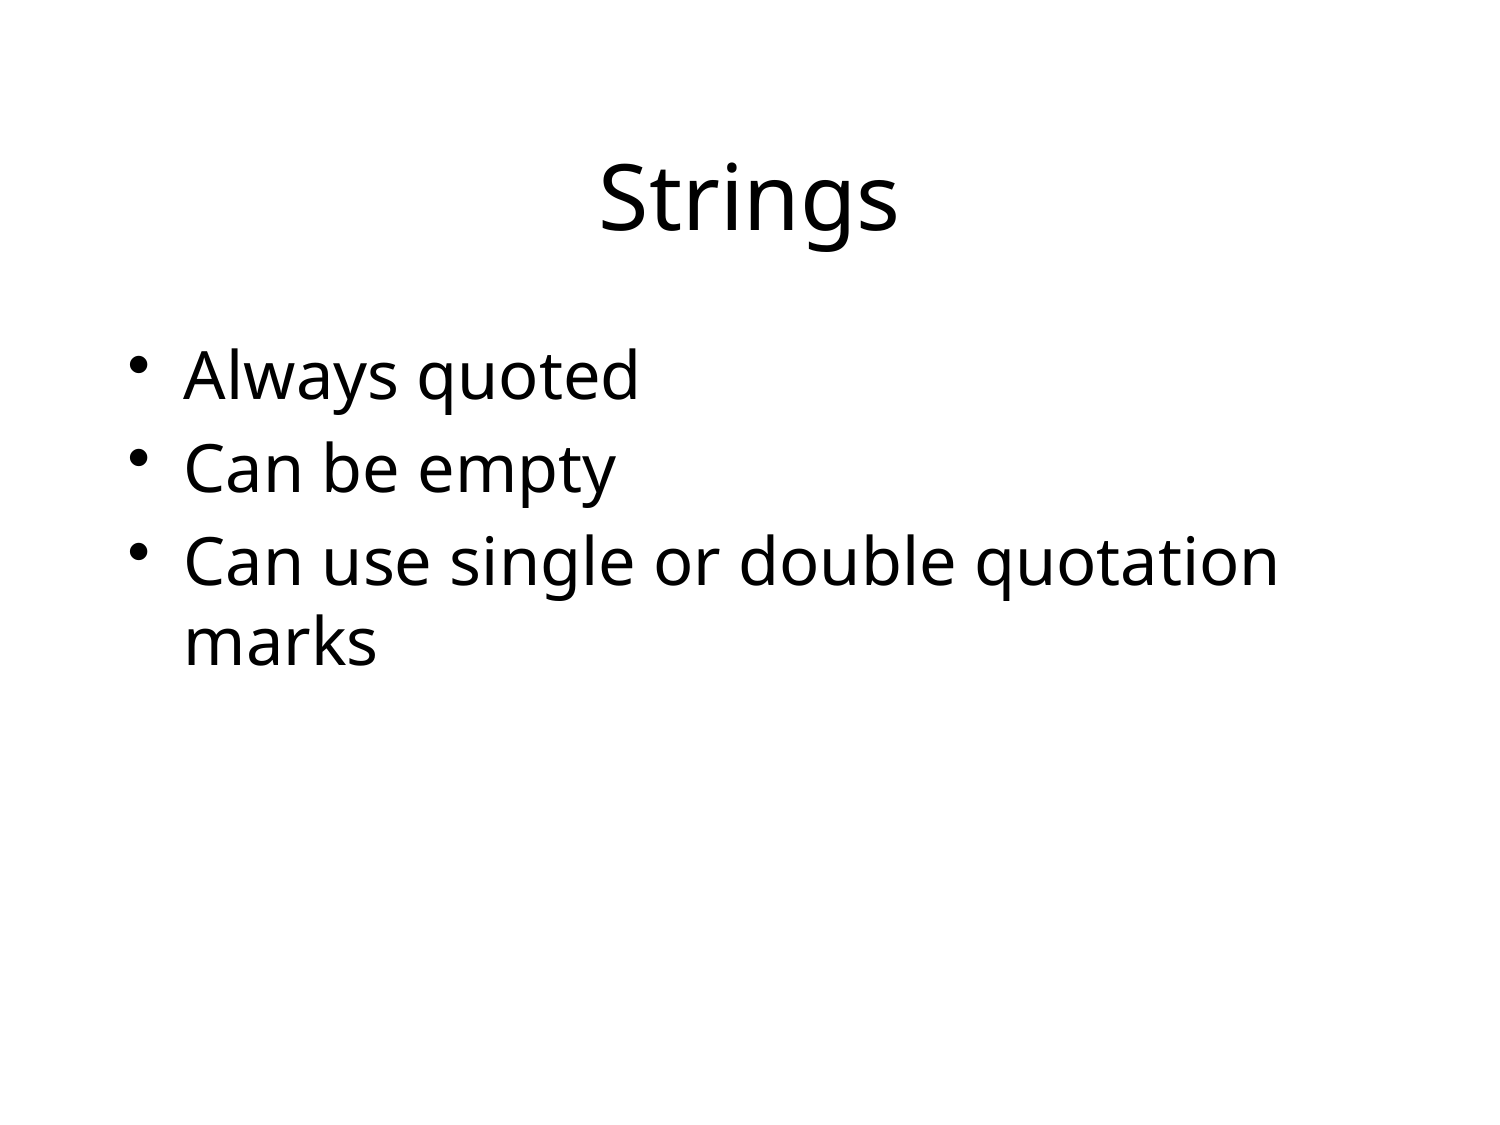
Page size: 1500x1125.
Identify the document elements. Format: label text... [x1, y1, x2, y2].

title Strings [112, 99, 1388, 288]
list Always quoted Can be empty Can use single or double quotation marks [112, 324, 1388, 1000]
